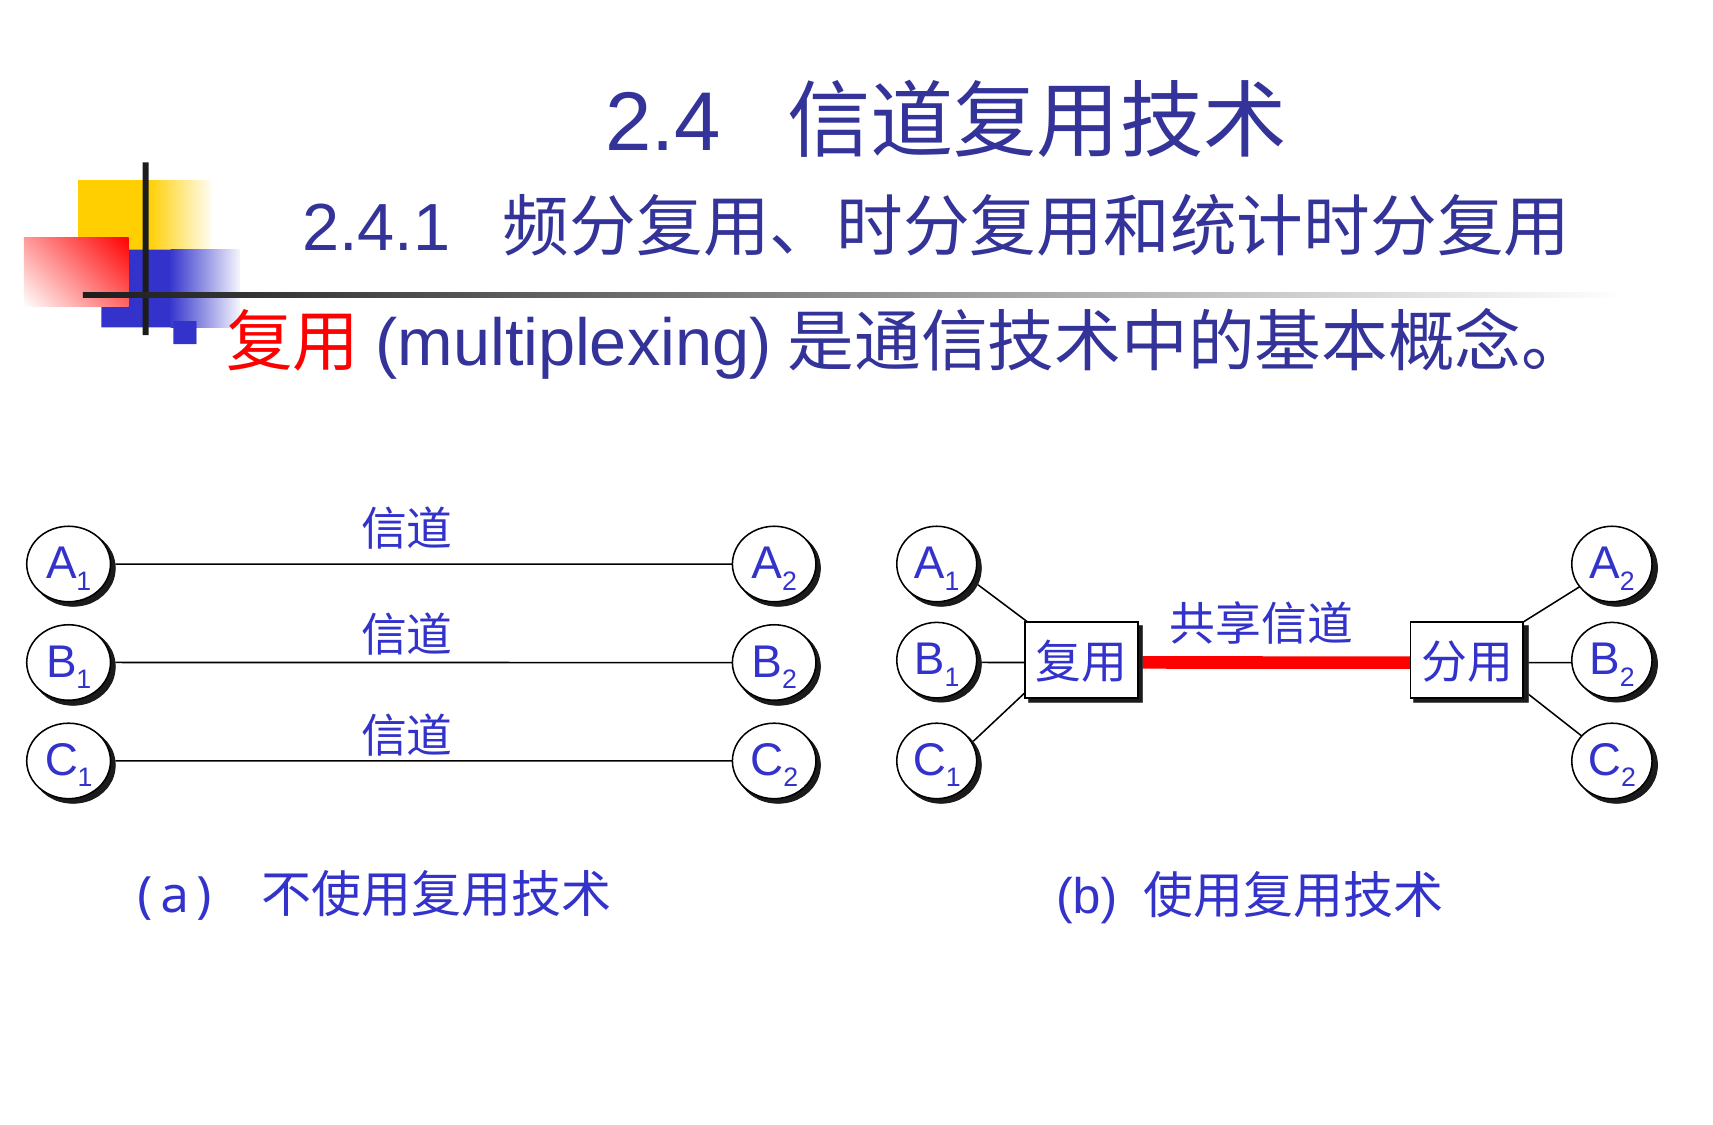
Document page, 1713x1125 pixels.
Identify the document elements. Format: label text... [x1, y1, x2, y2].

text_box 复用 [1025, 622, 1138, 698]
text_box B1 [26, 624, 105, 701]
text_box A1 [26, 526, 111, 602]
text_box 信道 [346, 492, 468, 562]
text_box A1 [896, 526, 977, 602]
text_box A2 [1571, 526, 1653, 602]
text_box C2 [1571, 723, 1653, 799]
text_box (b) 使用复用技术 [1041, 856, 1459, 932]
text_box (a) 不使用复用技术 [114, 855, 627, 931]
text_box 分用 [1410, 622, 1524, 698]
title 2.4 信道复用技术 2.4.1 频分复用、时分复用和统计时分复用 [158, 35, 1713, 275]
text_box B1 [896, 622, 977, 698]
text_box C1 [26, 723, 110, 799]
text_box B2 [1571, 622, 1653, 698]
text_box A2 [732, 526, 816, 602]
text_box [110, 563, 750, 762]
list 复用(multiplexing)是通信技术中的基本概念。 [154, 290, 1652, 966]
text_box C2 [733, 723, 816, 799]
text_box B2 [754, 624, 816, 701]
text_box C1 [896, 723, 977, 799]
